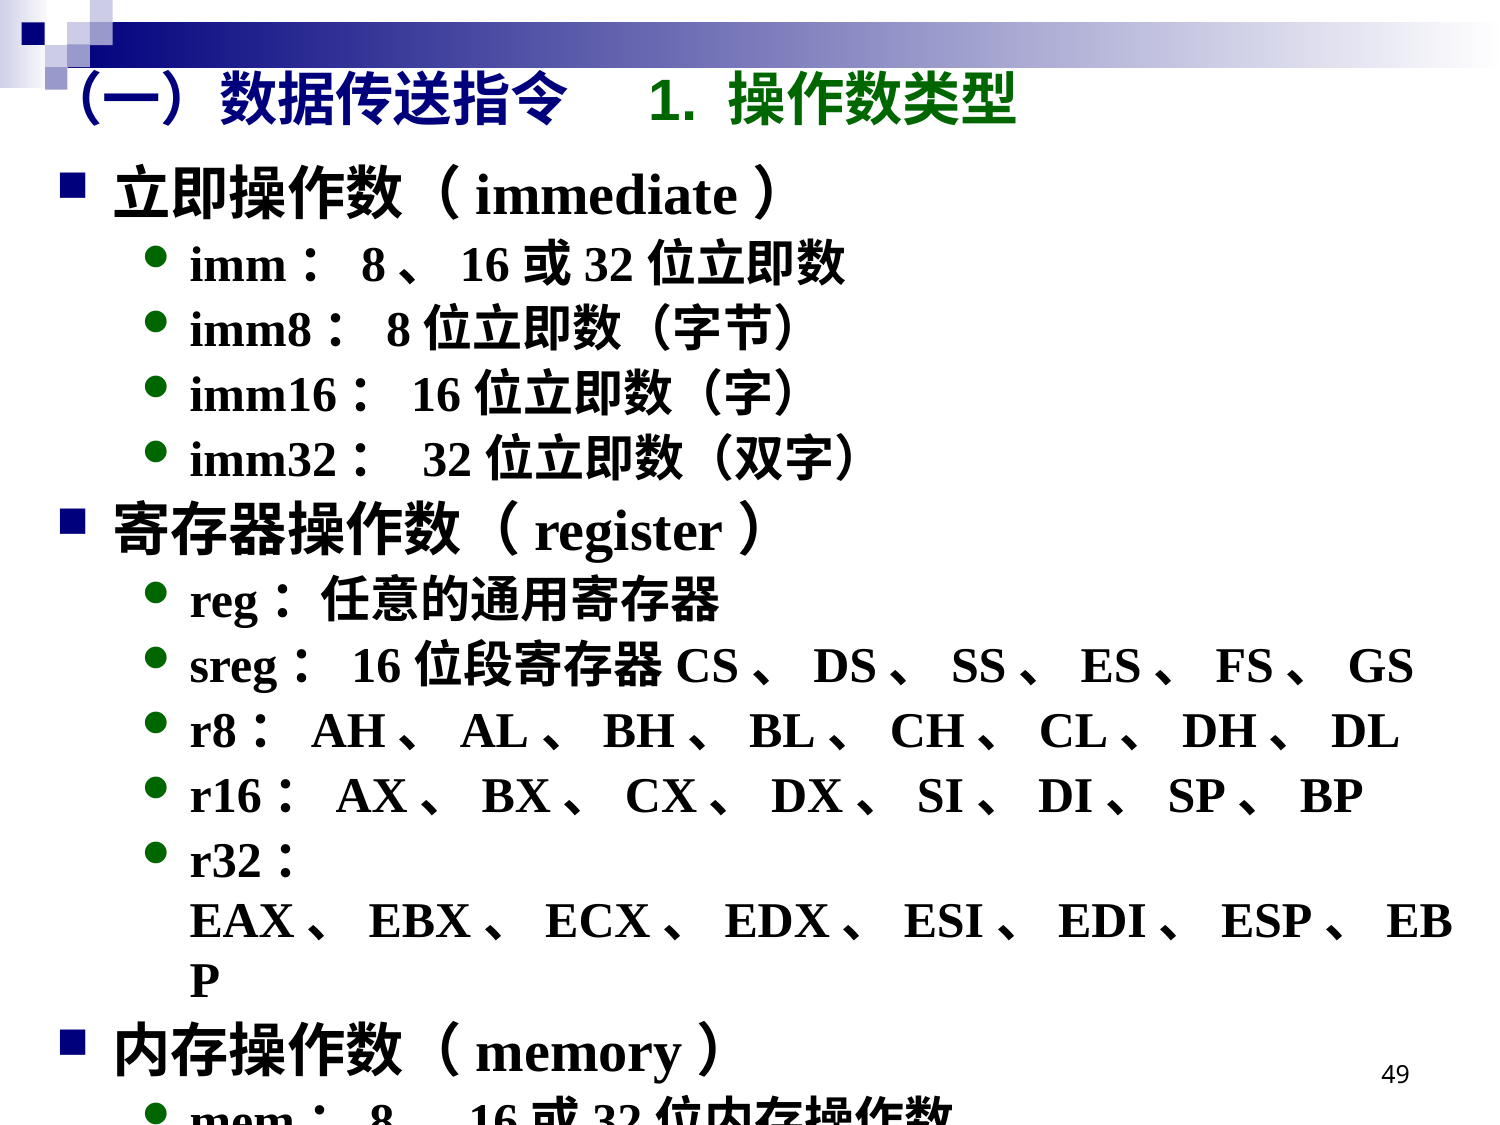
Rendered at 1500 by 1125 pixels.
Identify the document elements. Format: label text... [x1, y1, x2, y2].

list 立即操作数（immediate） imm：8、16或32位立即数 imm8：8位立即数（字节） imm16：16位立即数（字） imm32： 32位立即数（双字） 寄存器操作数（register） reg：任意的通用寄存器 sreg：16位段寄存器CS、DS、SS、ES、FS、GS r8：AH、AL、BH、BL、CH、CL、DH、DL r16：AX、BX、CX、DX、SI、DI、SP、BP r32：EAX、EBX、ECX、EDX、ESI、EDI、ESP、EBP 内存操作数（memory） mem：8、16或32位内存操作数 [40, 148, 1471, 1107]
title （一）数据传送指令 1. 操作数类型 [29, 54, 1471, 138]
